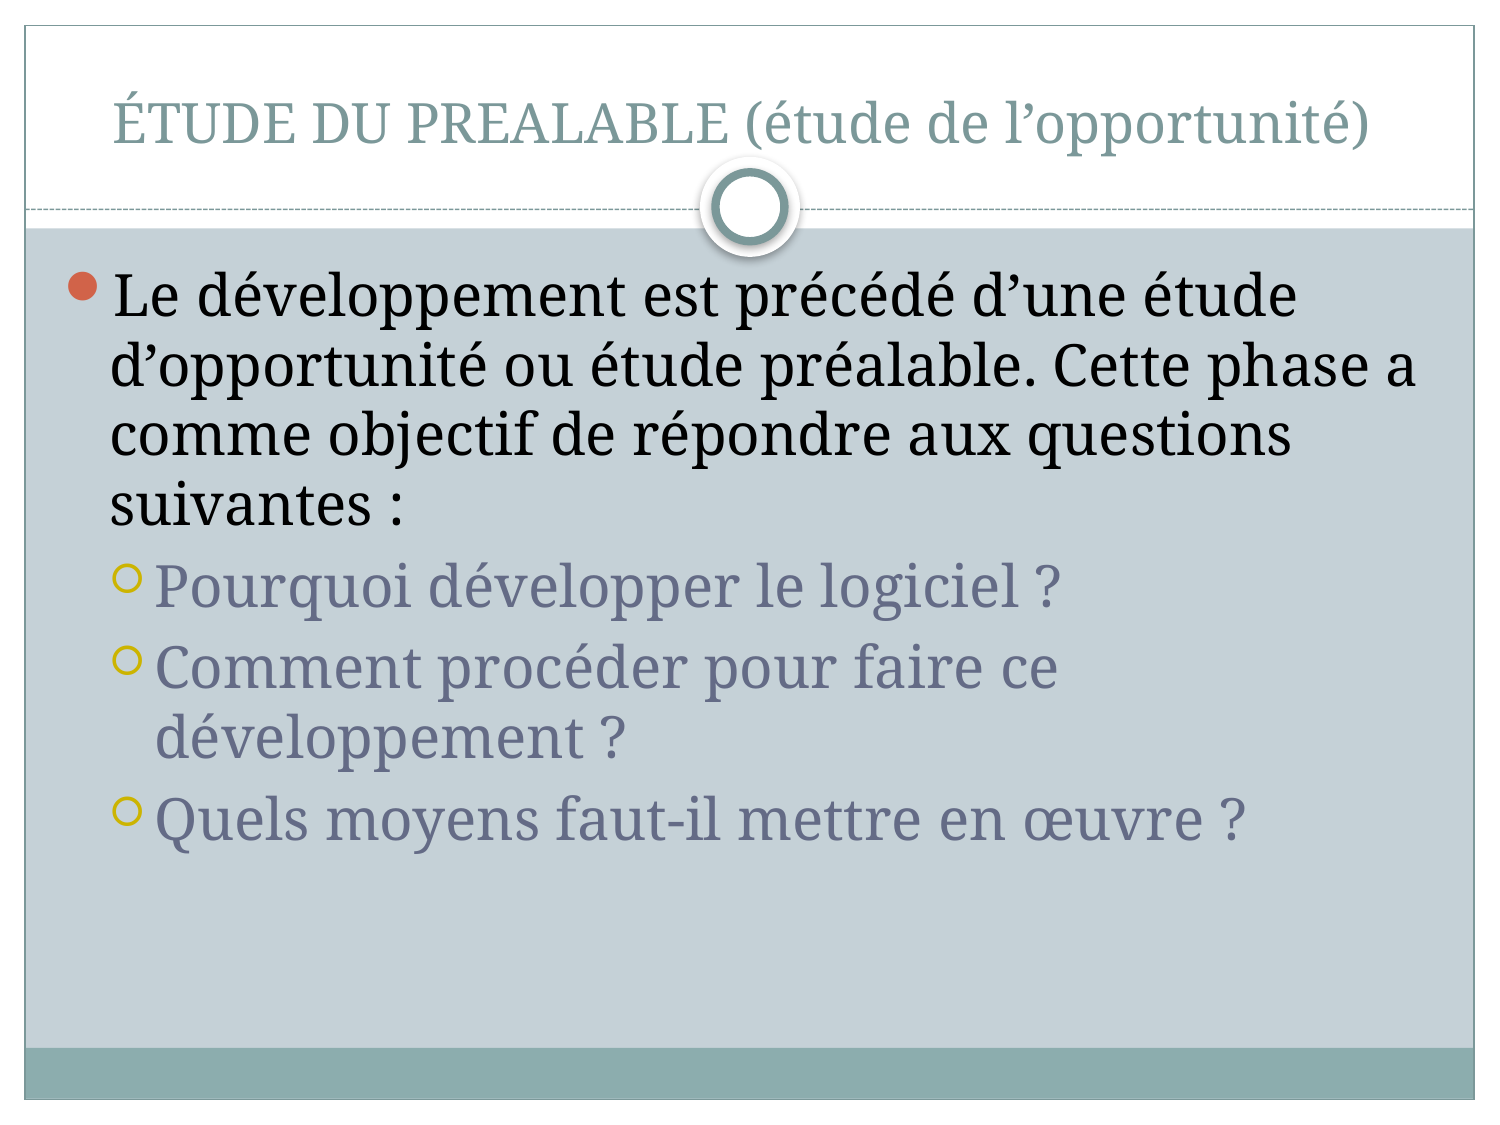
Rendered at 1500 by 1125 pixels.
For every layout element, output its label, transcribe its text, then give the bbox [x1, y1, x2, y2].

list Le développement est précédé d’une étude d’opportunité ou étude préalable. Cette phase a comme objectif de répondre aux questions suivantes : Pourquoi développer le logiciel ? Comment procéder pour faire ce développement ? Quels moyens faut-il mettre en œuvre ? [49, 250, 1445, 1001]
title ÉTUDE DU PREALABLE (étude de l’opportunité) [49, 37, 1450, 162]
